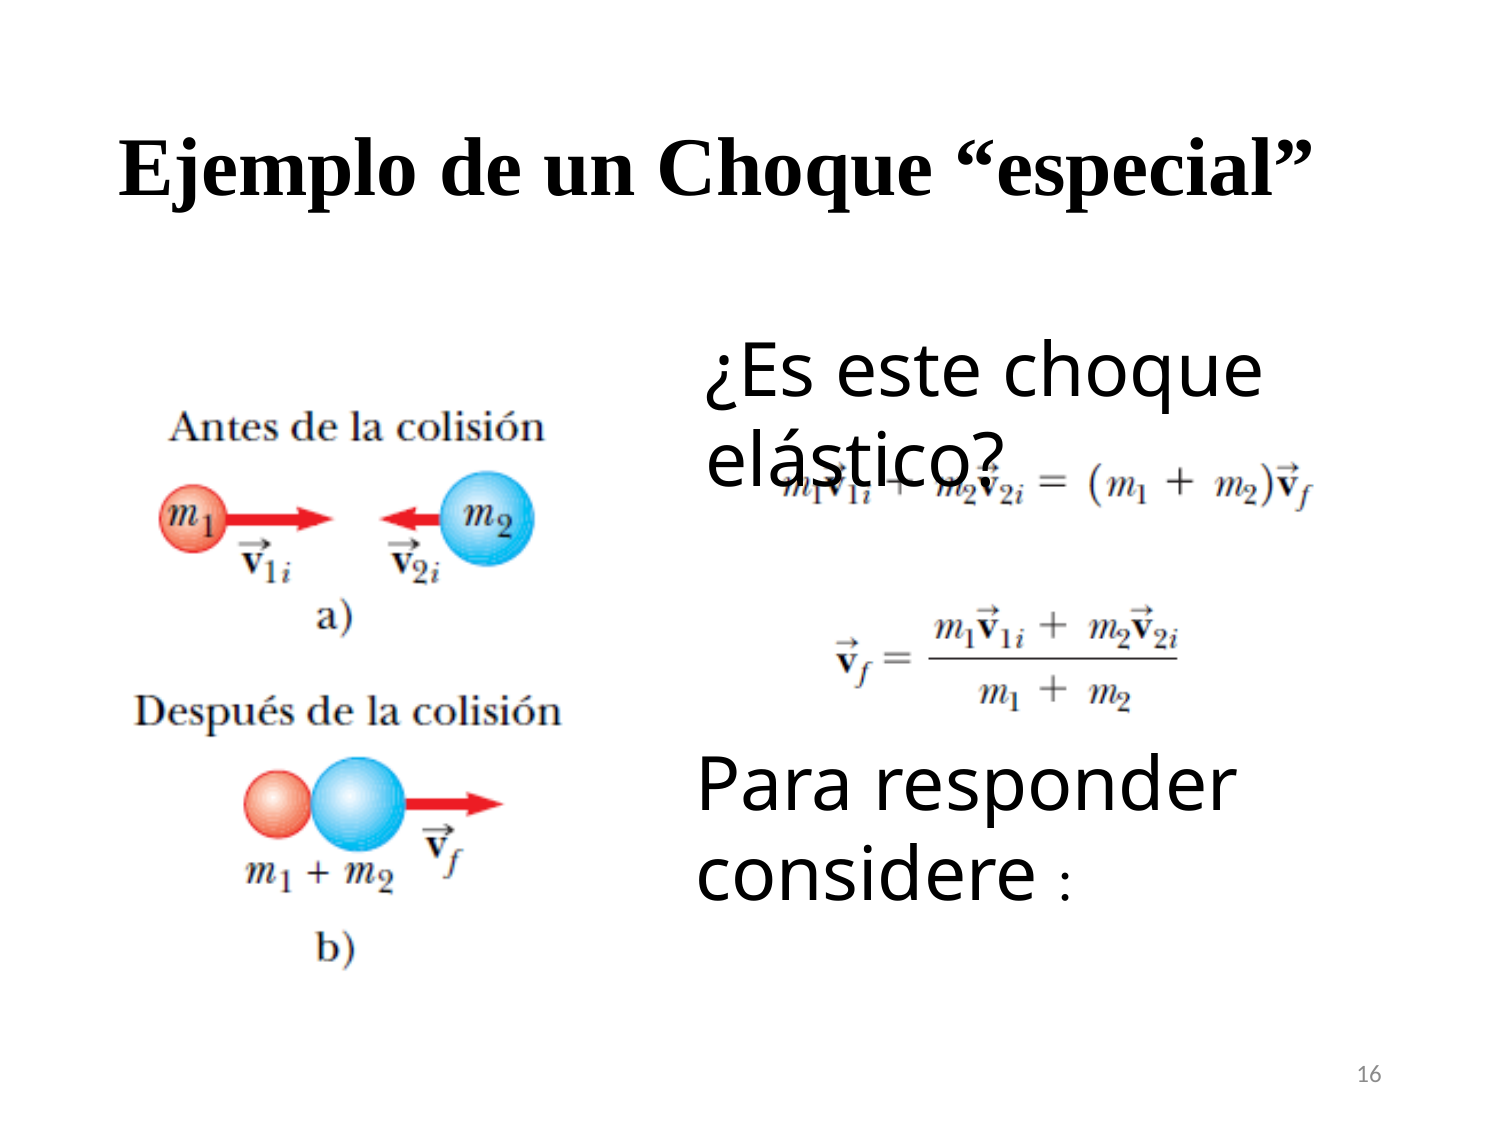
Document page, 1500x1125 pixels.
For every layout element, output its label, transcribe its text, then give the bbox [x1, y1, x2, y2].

slide_number 16 [1059, 1042, 1397, 1103]
text_box ¿Es este choque elástico? [690, 314, 1362, 431]
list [29, 368, 750, 992]
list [714, 431, 1386, 539]
picture [797, 574, 1212, 744]
title Ejemplo de un Choque “especial” [103, 59, 1397, 278]
